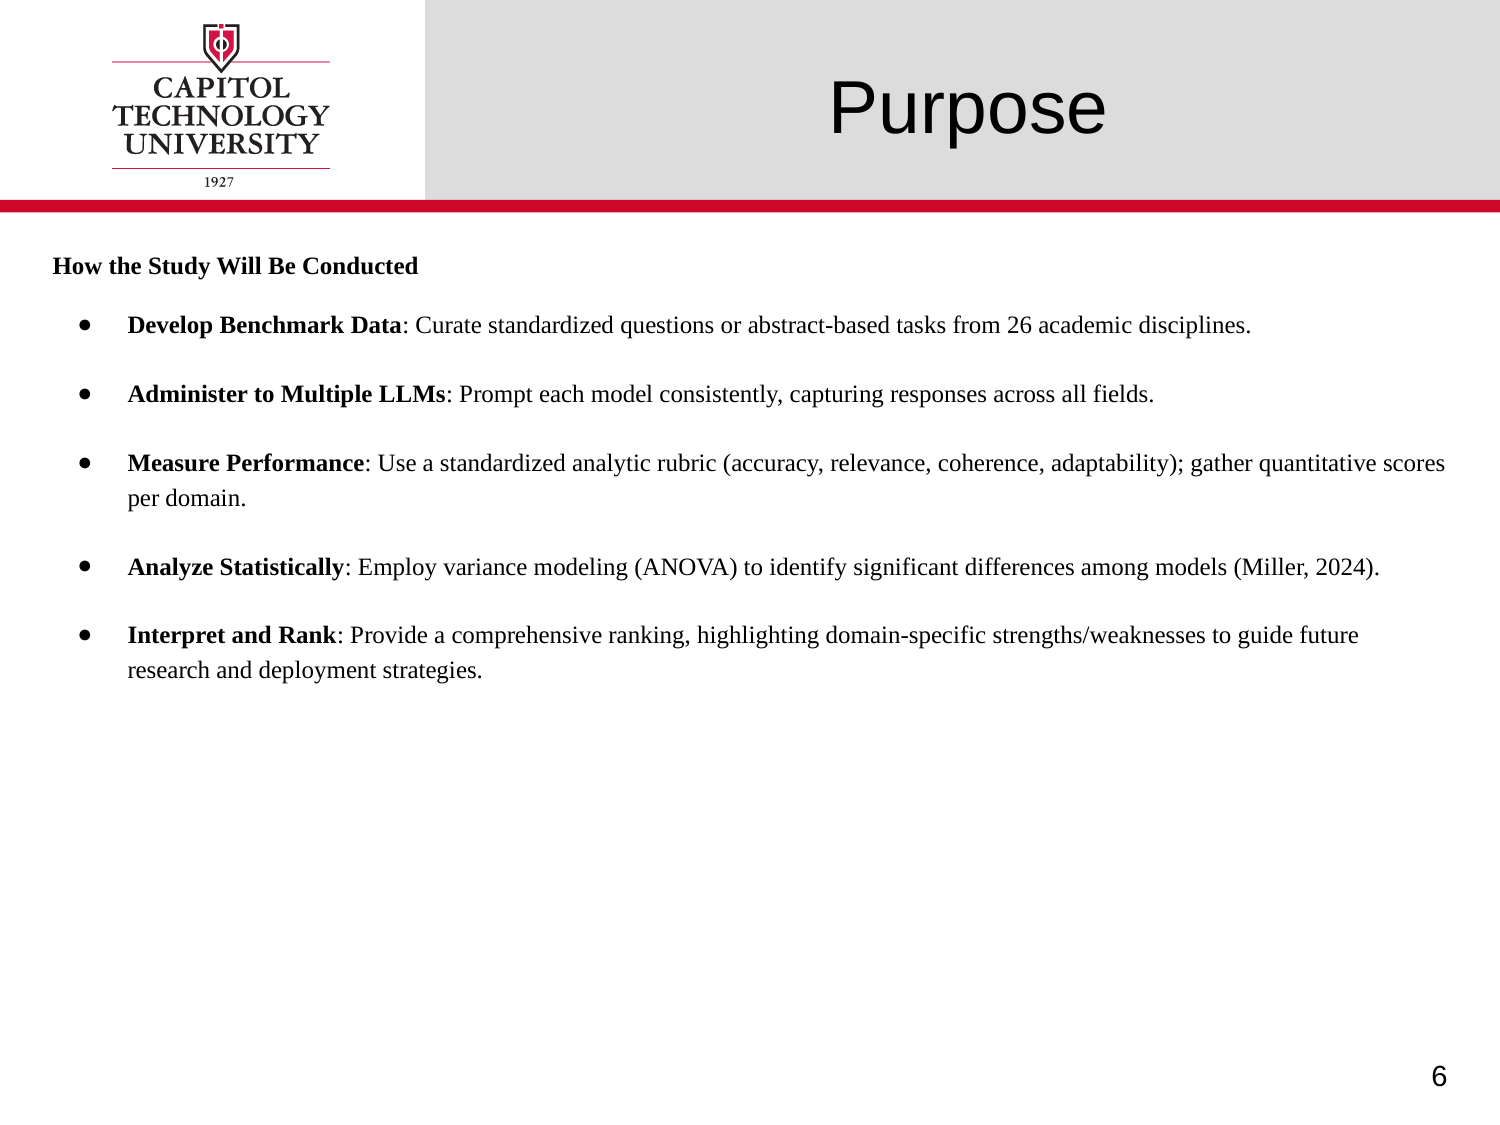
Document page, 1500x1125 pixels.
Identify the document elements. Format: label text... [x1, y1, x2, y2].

list How the Study Will Be Conducted Develop Benchmark Data: Curate standardized questions or abstract-based tasks from 26 academic disciplines. Administer to Multiple LLMs: Prompt each model consistently, capturing responses across all fields. Measure Performance: Use a standardized analytic rubric (accuracy, relevance, coherence, adaptability); gather quantitative scores per domain. Analyze Statistically: Employ variance modeling (ANOVA) to identify significant differences among models (Miller, 2024). Interpret and Rank: Provide a comprehensive ranking, highlighting domain-specific strengths/weaknesses to guide future research and deployment strategies. [37, 237, 1463, 1025]
title Purpose [474, 50, 1463, 158]
slide_number ‹#› [1299, 1050, 1463, 1103]
picture [112, 24, 330, 187]
